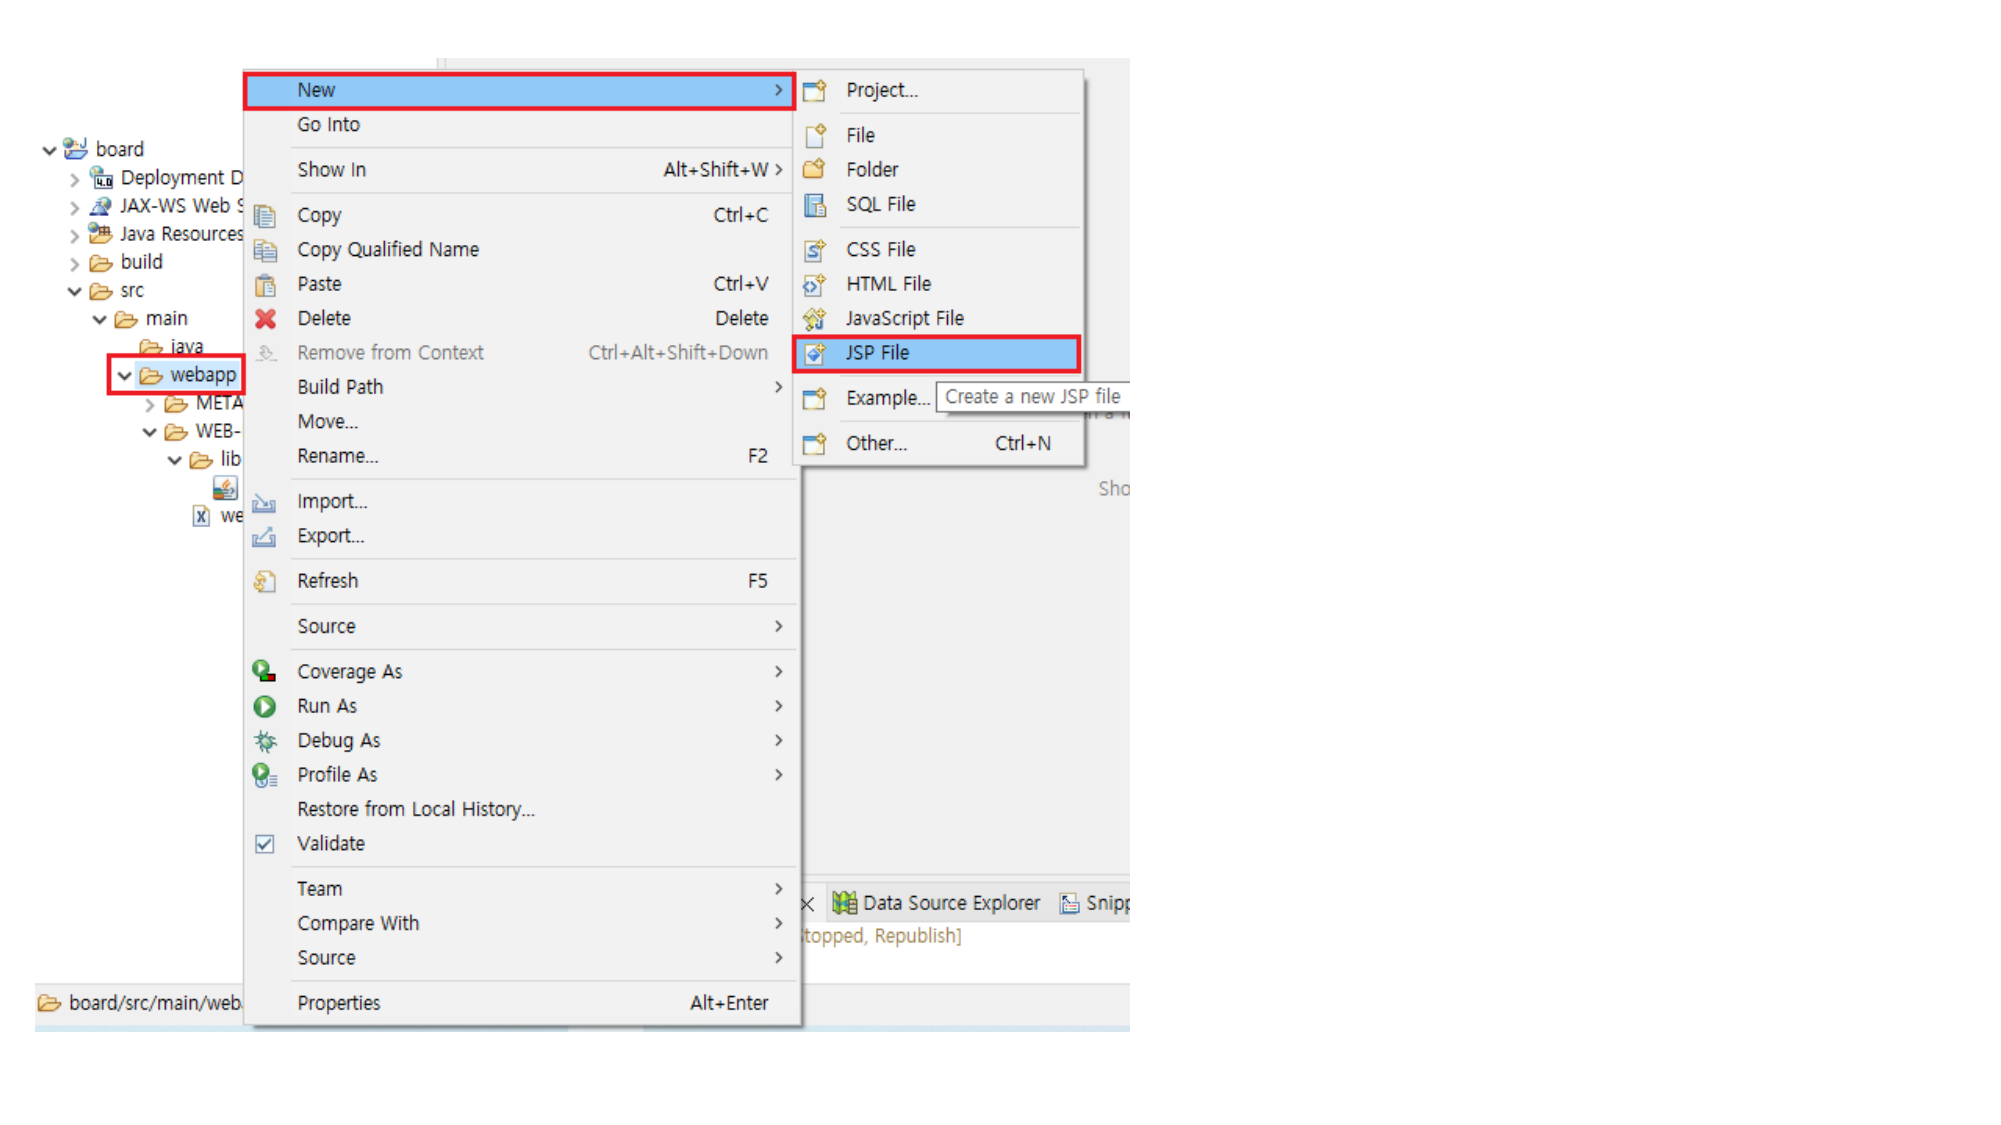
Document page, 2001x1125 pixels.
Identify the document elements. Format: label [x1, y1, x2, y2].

picture [35, 58, 1130, 1032]
